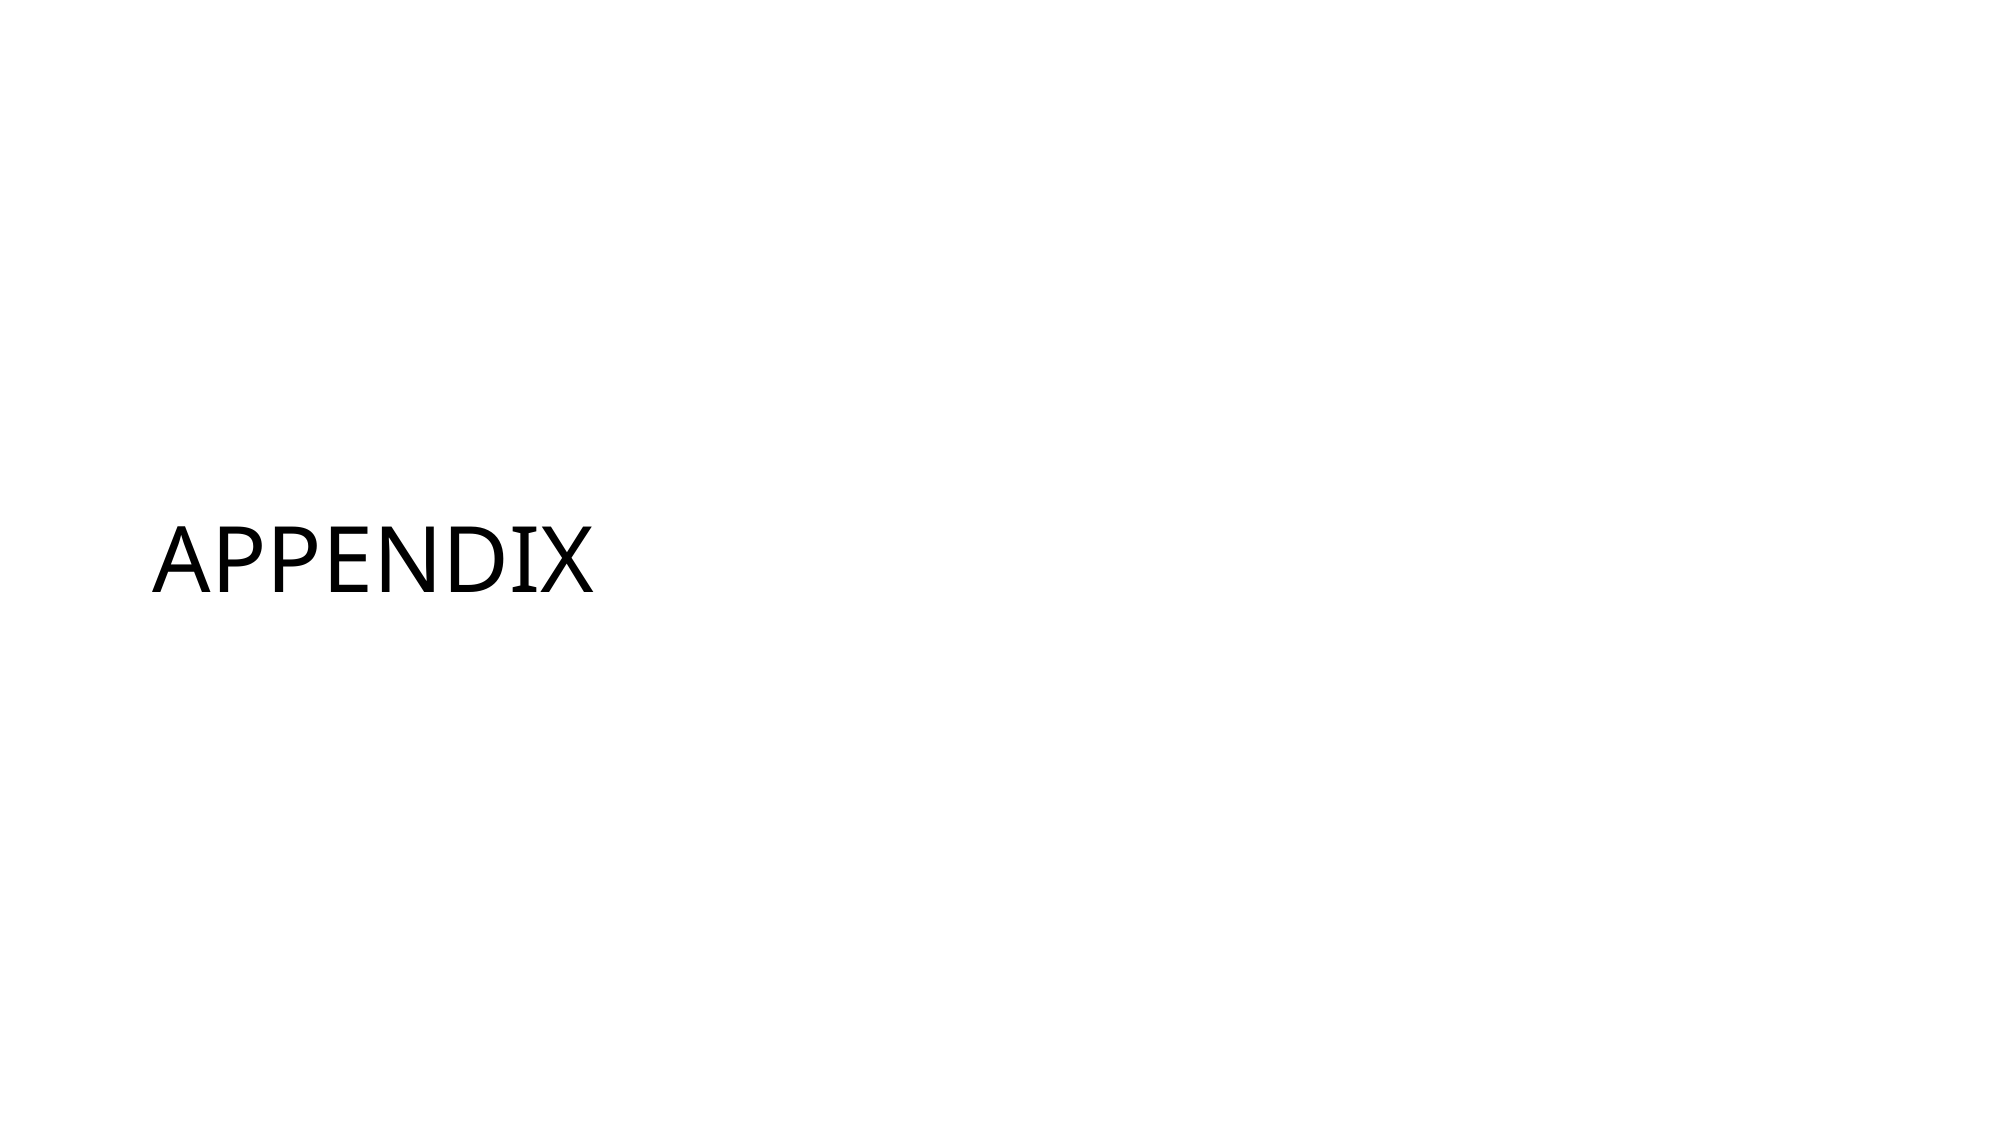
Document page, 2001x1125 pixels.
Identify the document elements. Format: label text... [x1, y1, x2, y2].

title APPENDIX [137, 453, 1863, 672]
